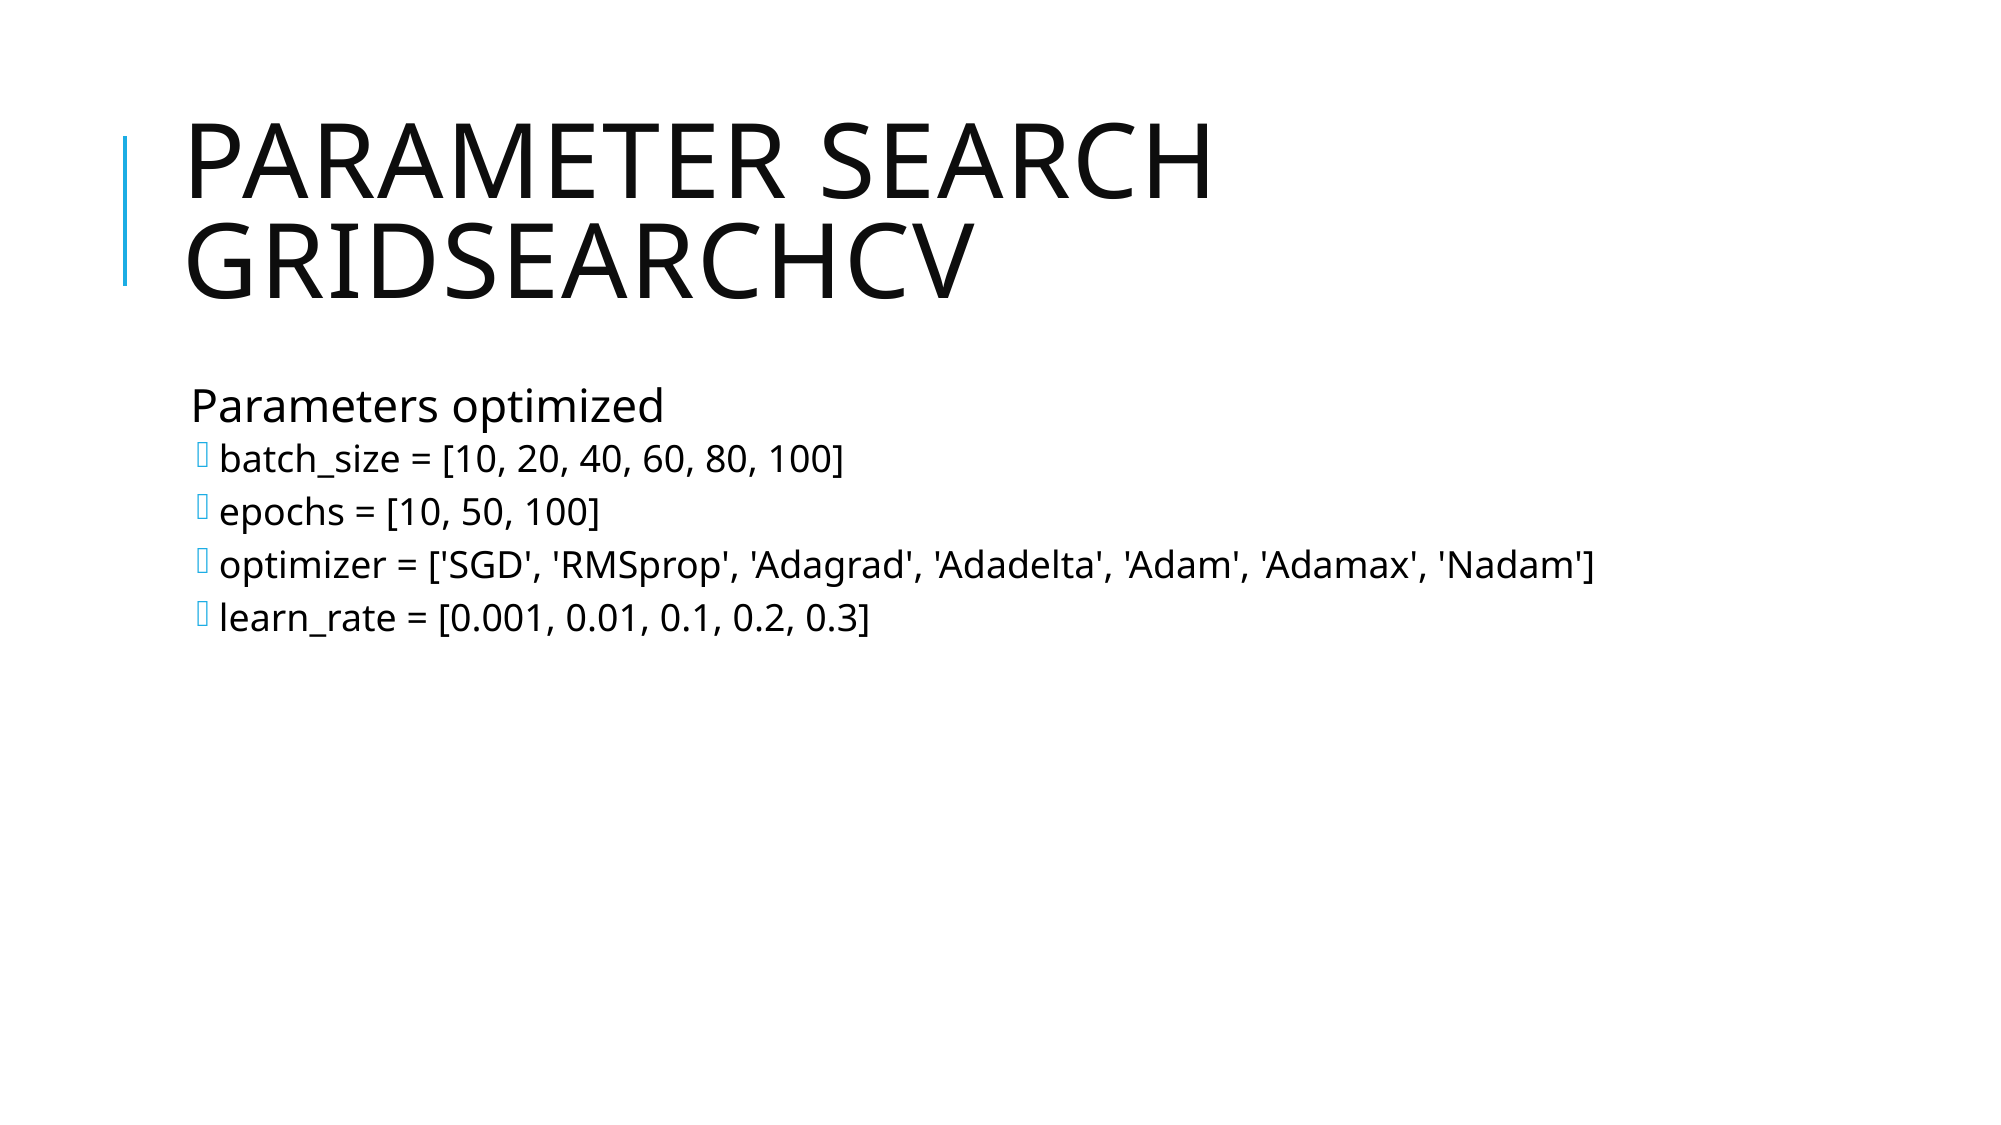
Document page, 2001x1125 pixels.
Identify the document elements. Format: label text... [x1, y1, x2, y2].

list Parameters optimized batch_size = [10, 20, 40, 60, 80, 100] epochs = [10, 50, 100] optimizer = ['SGD', 'RMSprop', 'Adagrad', 'Adadelta', 'Adam', 'Adamax', 'Nadam'] learn_rate = [0.001, 0.01, 0.1, 0.2, 0.3] [168, 375, 1763, 1035]
title Parameter search Gridsearchcv [168, 96, 1763, 342]
